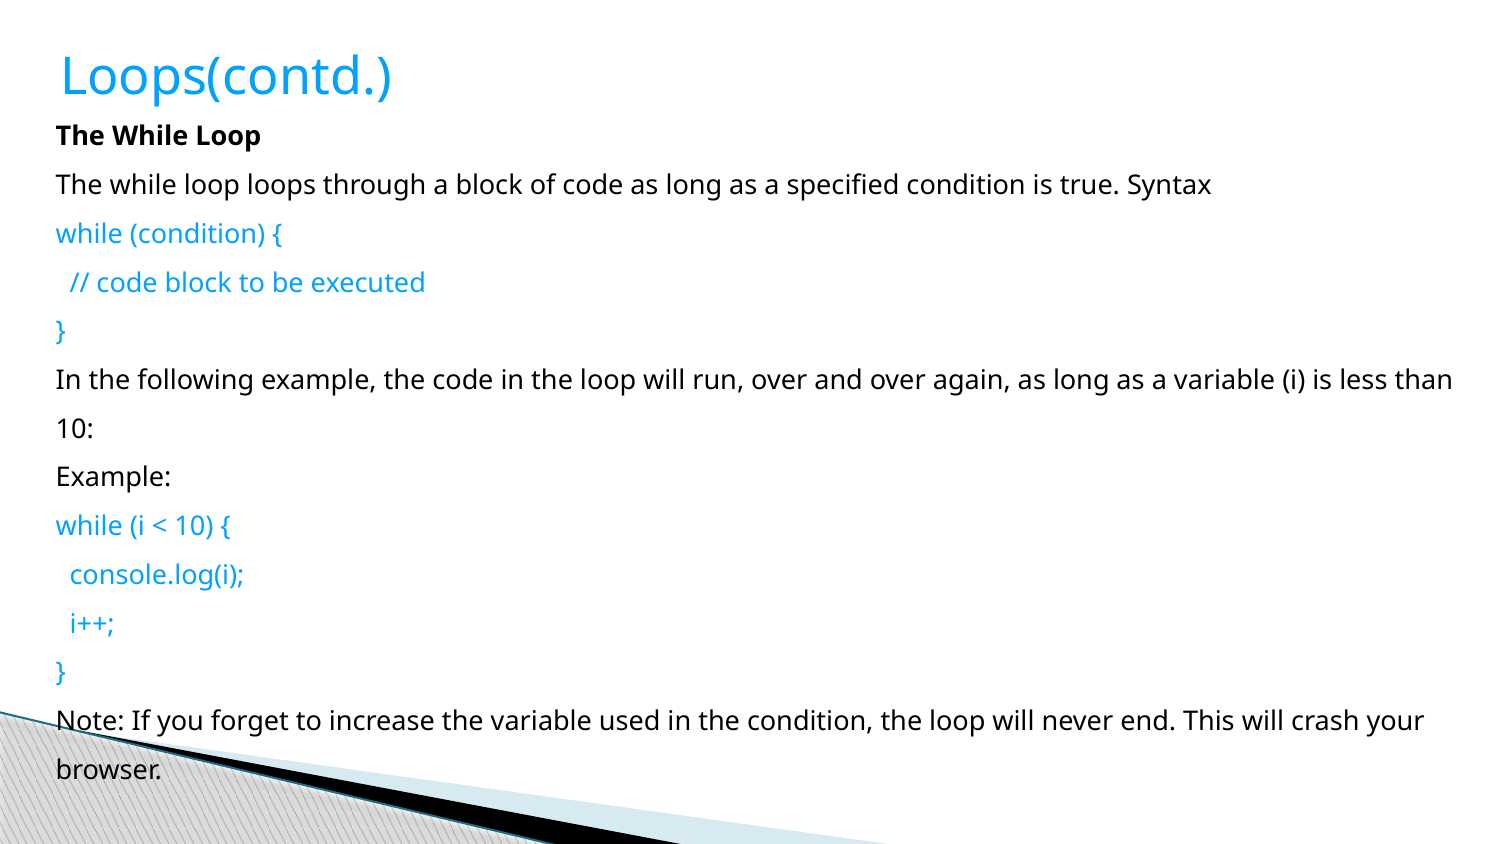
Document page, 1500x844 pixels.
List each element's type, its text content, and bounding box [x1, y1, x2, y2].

text_box Loops(contd.) [60, 29, 1448, 103]
text_box The While Loop The while loop loops through a block of code as long as a specified condition is true. Syntax while (condition) { // code block to be executed } In the following example, the code in the loop will run, over and over again, as long as a variable (i) is less than 10: Example: while (i < 10) { console.log(i); i++; } Note: If you forget to increase the variable used in the condition, the loop will never end. This will crash your browser. [30, 102, 1478, 776]
